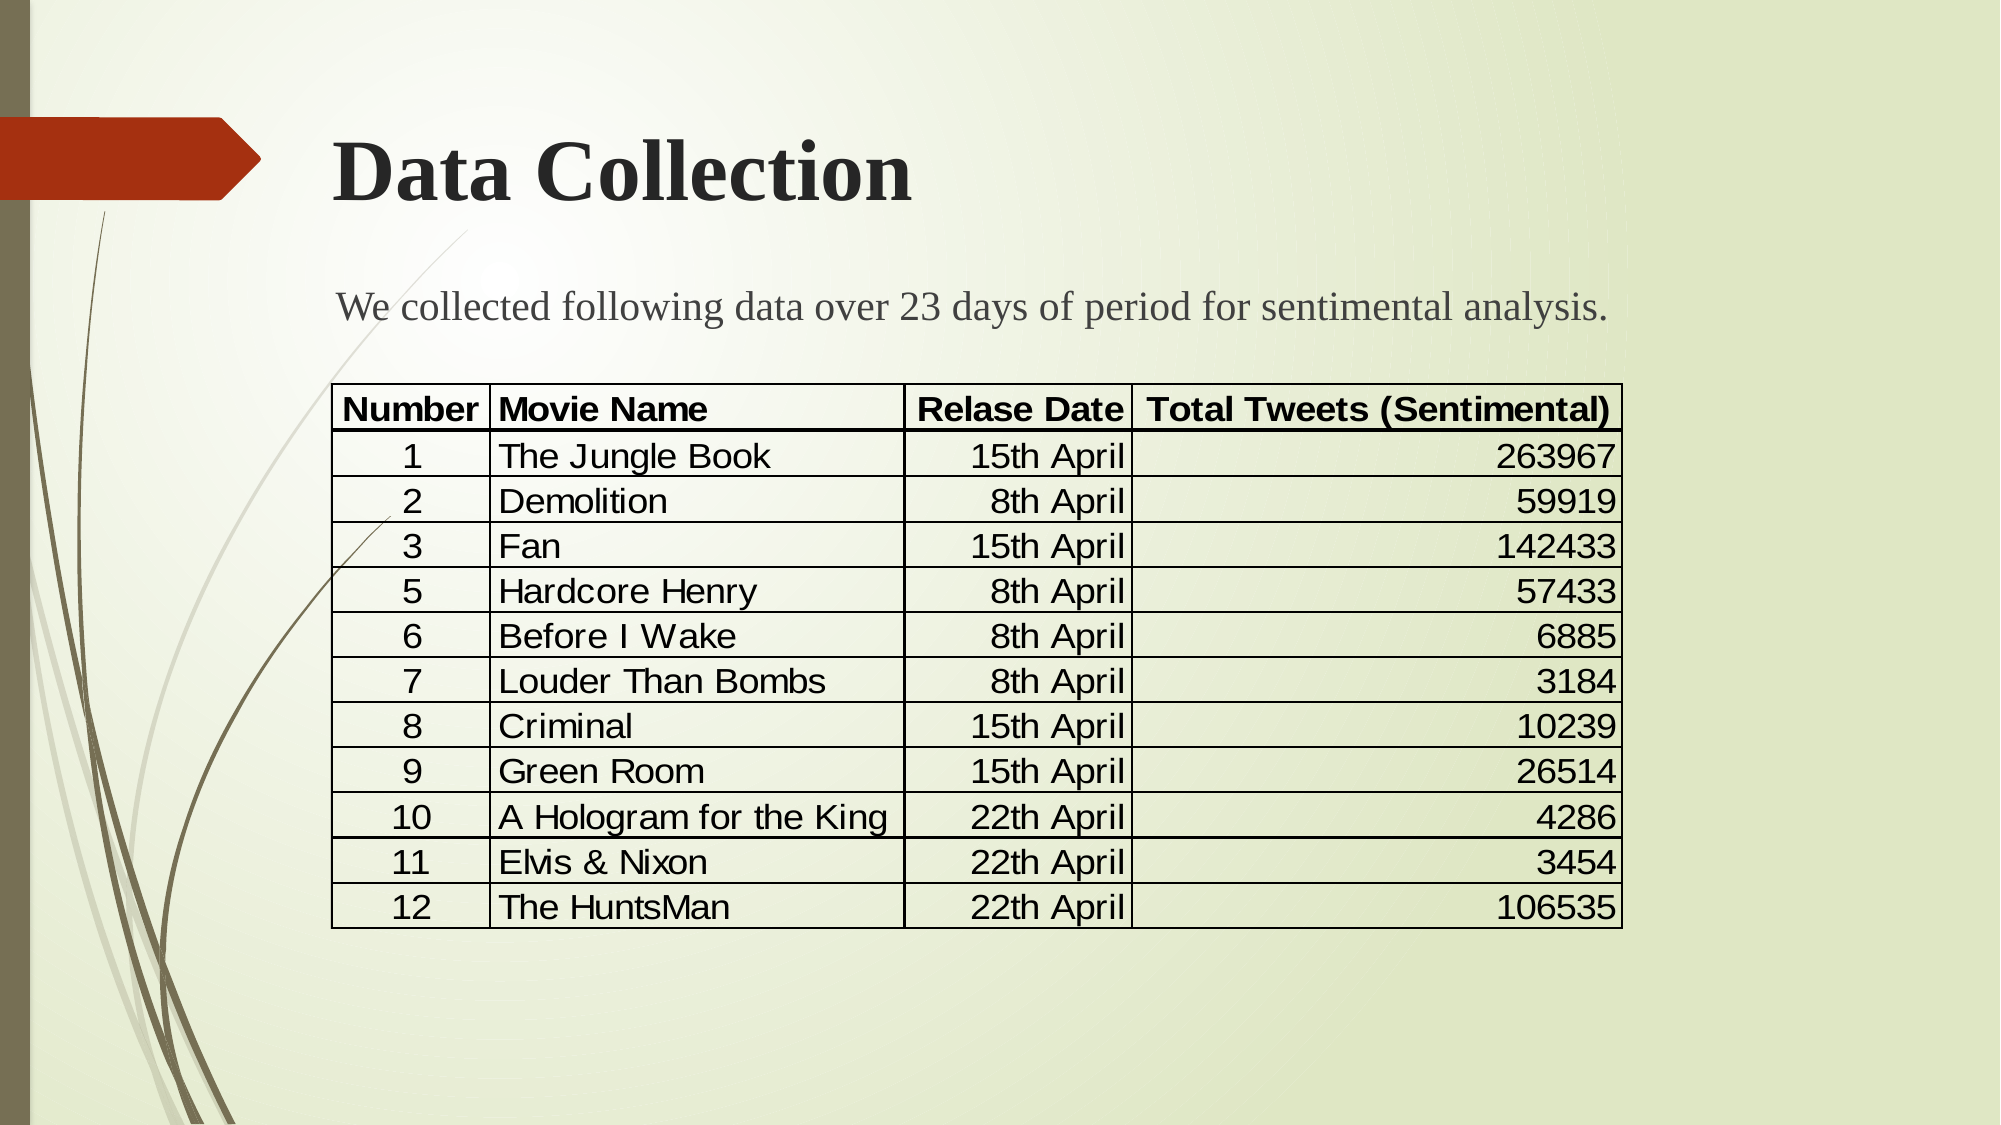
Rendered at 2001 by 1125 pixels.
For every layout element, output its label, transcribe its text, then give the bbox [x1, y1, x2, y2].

title Data Collection [317, 105, 1874, 324]
list We collected following data over 23 days of period for sentimental analysis. [320, 270, 1877, 980]
picture [330, 382, 1626, 932]
